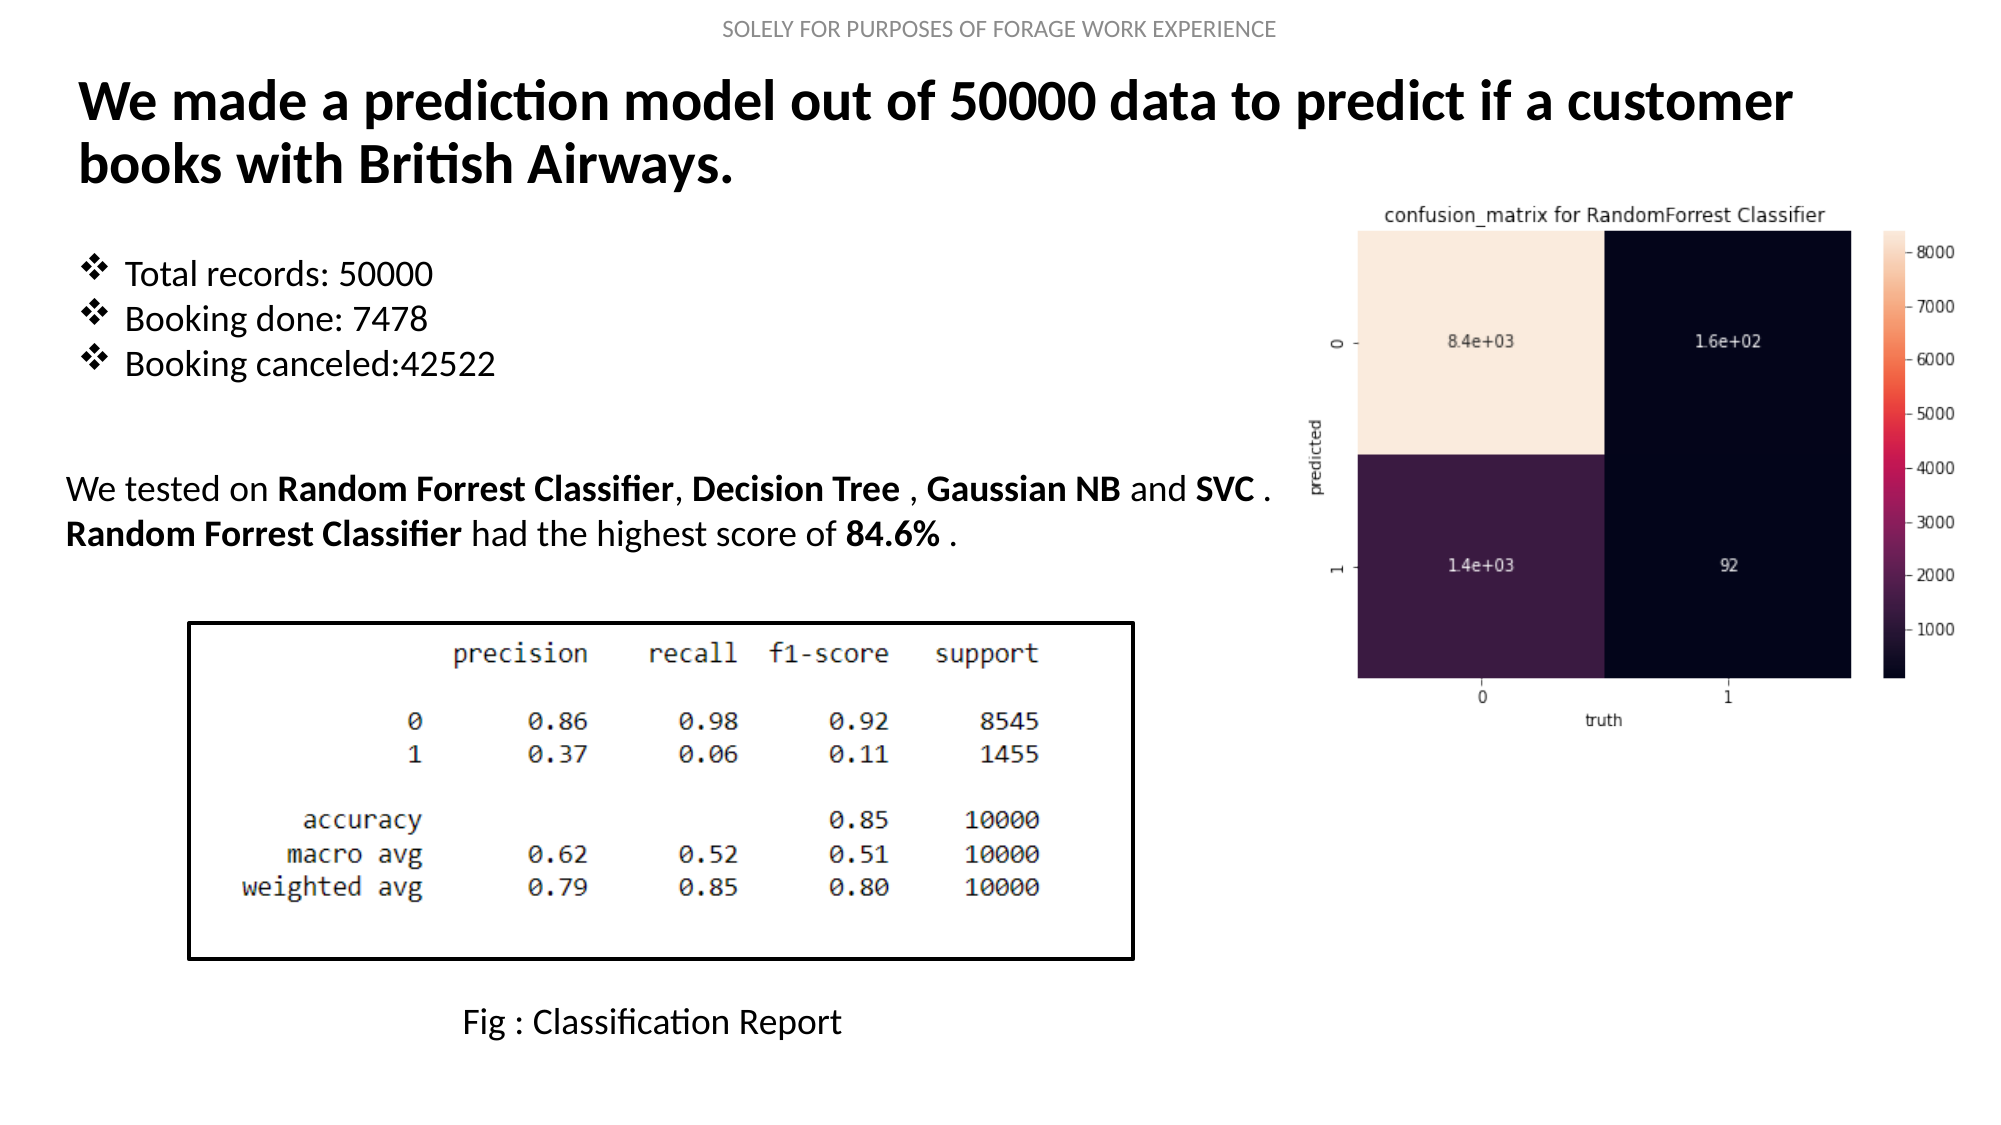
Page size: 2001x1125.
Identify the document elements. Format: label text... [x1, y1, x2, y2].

picture [1258, 160, 2000, 753]
text_box We tested on Random Forrest Classifier, Decision Tree , Gaussian NB and SVC . Random Forrest Classifier had the highest score of 84.6% . [42, 456, 1258, 562]
text_box Total records: 50000 Booking done: 7478 Booking canceled:42522 [63, 243, 792, 392]
title We made a prediction model out of 50000 data to predict if a customer books with British Airways. [63, 24, 1867, 243]
picture [191, 625, 1131, 957]
text_box Fig : Classification Report [447, 989, 900, 1050]
